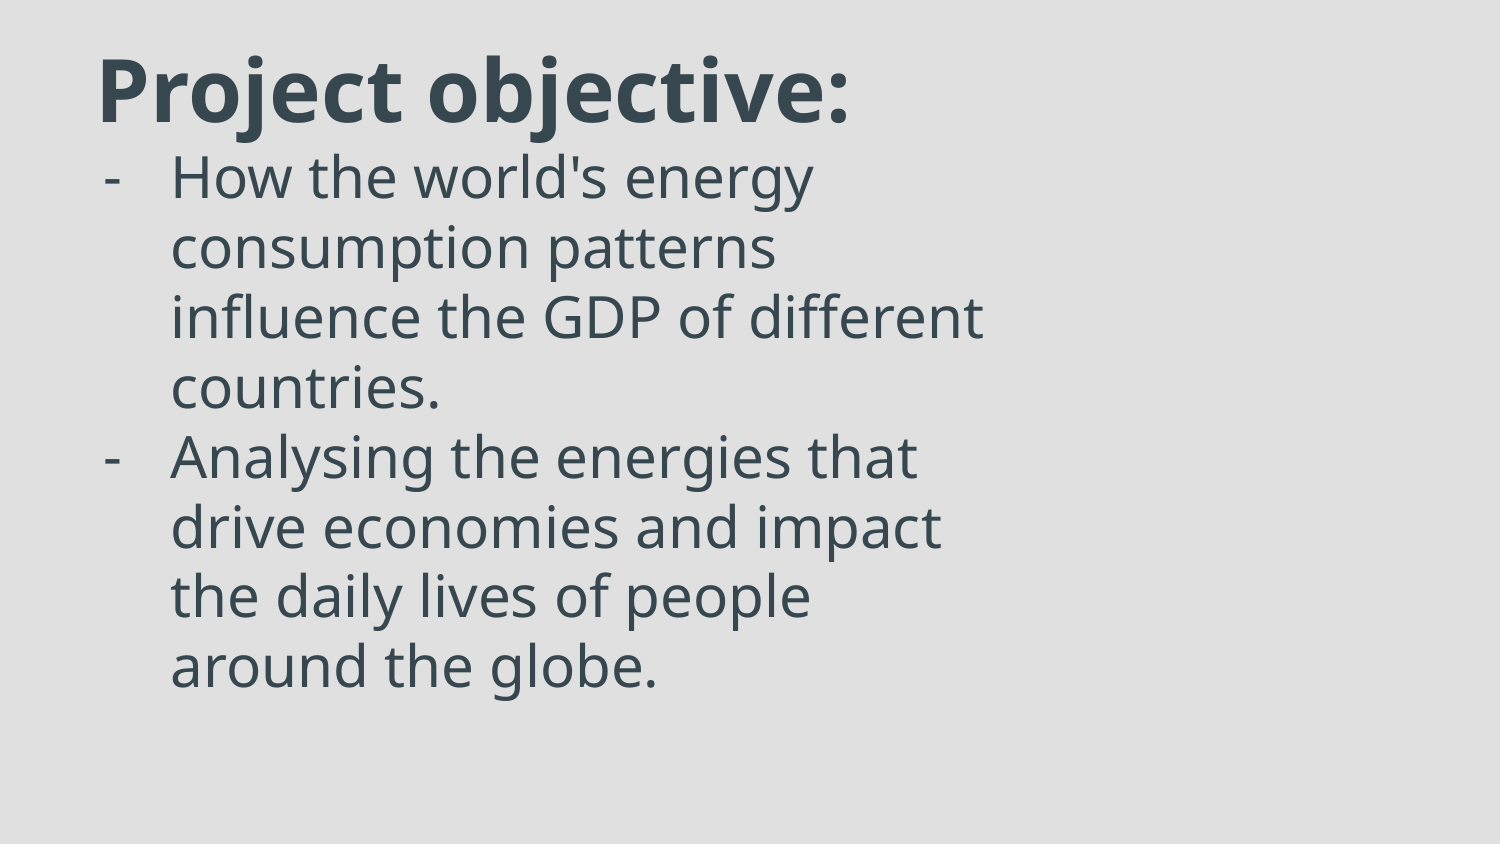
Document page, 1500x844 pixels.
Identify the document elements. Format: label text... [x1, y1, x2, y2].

title Project objective: How the world's energy consumption patterns influence the GDP of different countries. Analysing the energies that drive economies and impact the daily lives of people around the globe. [80, 187, 1037, 758]
